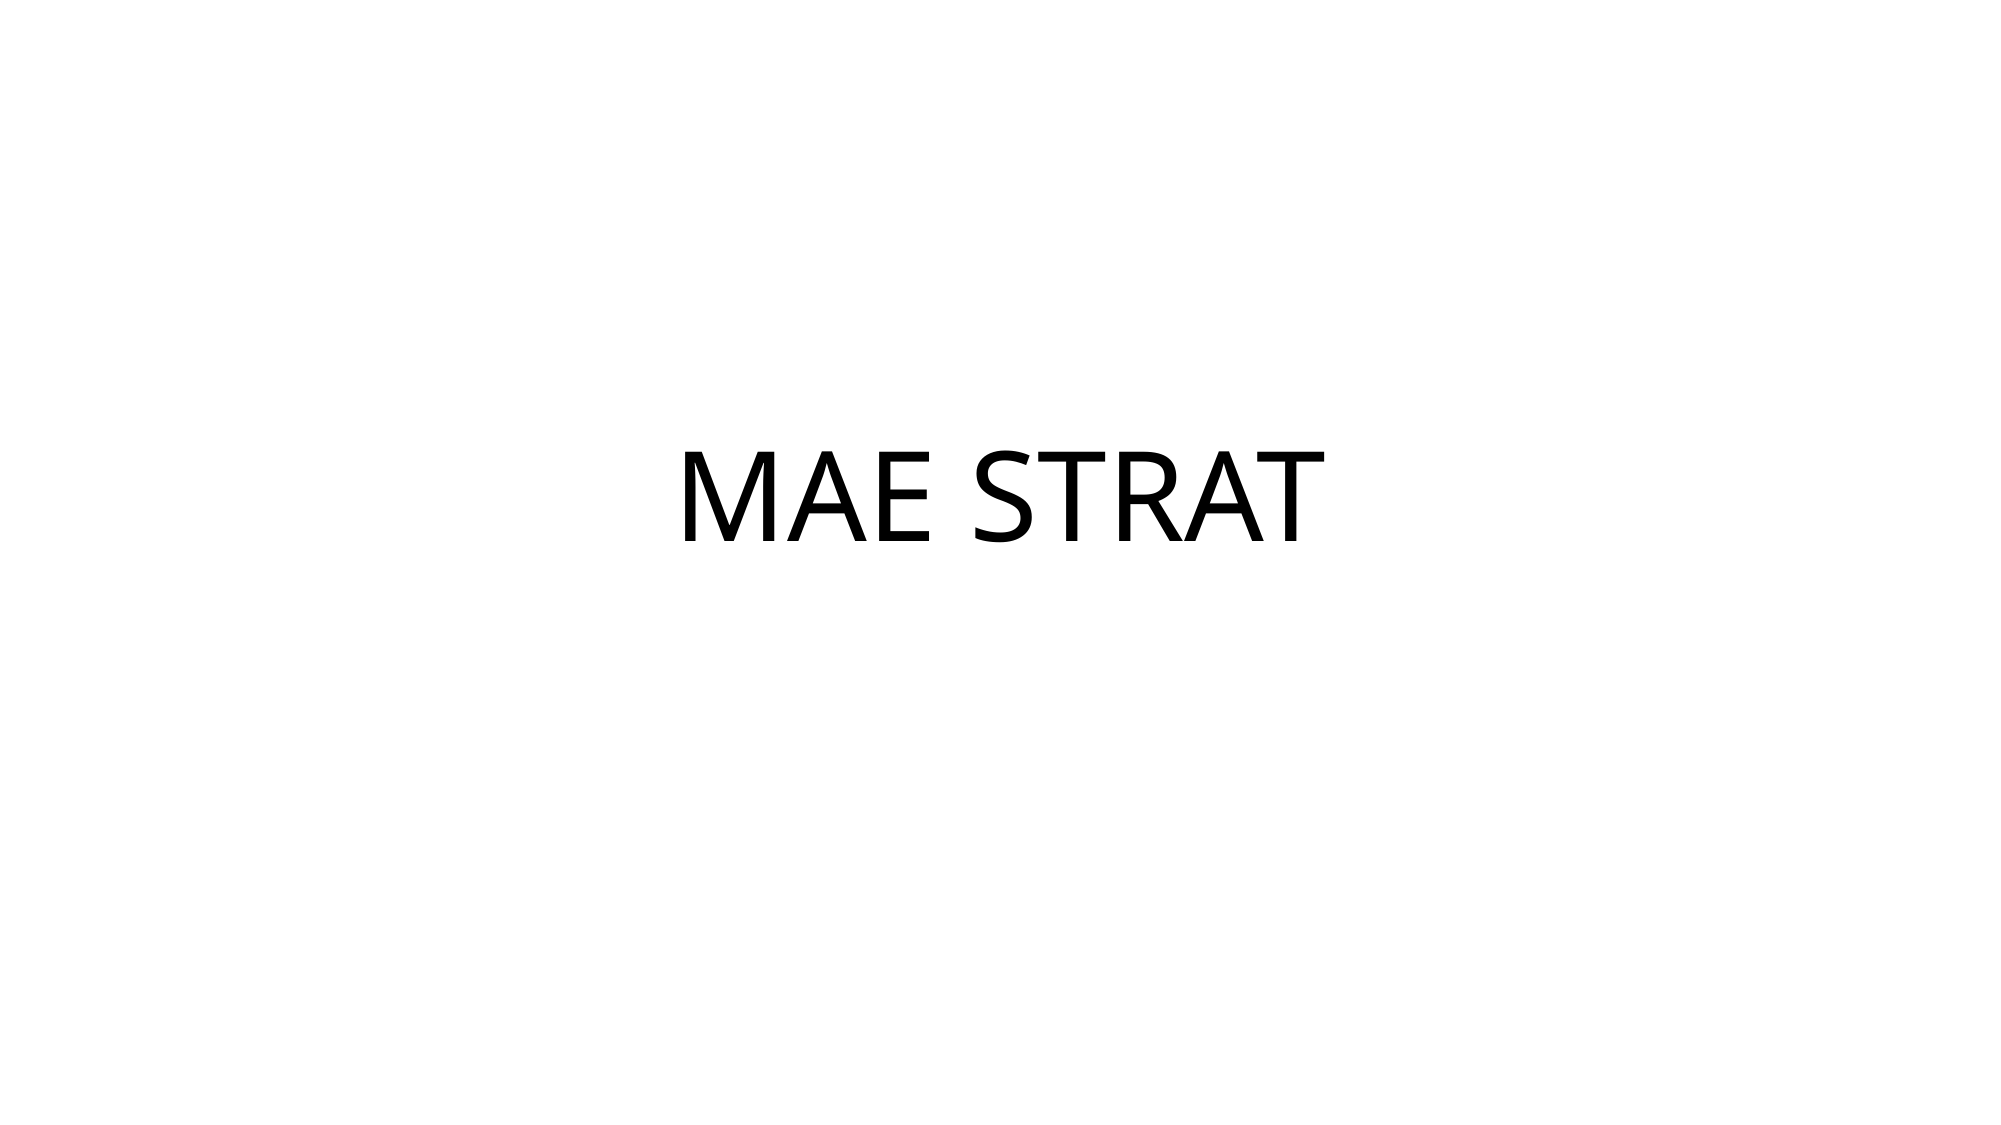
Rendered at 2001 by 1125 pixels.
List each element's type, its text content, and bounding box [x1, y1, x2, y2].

title MAE STRAT [249, 184, 1750, 576]
